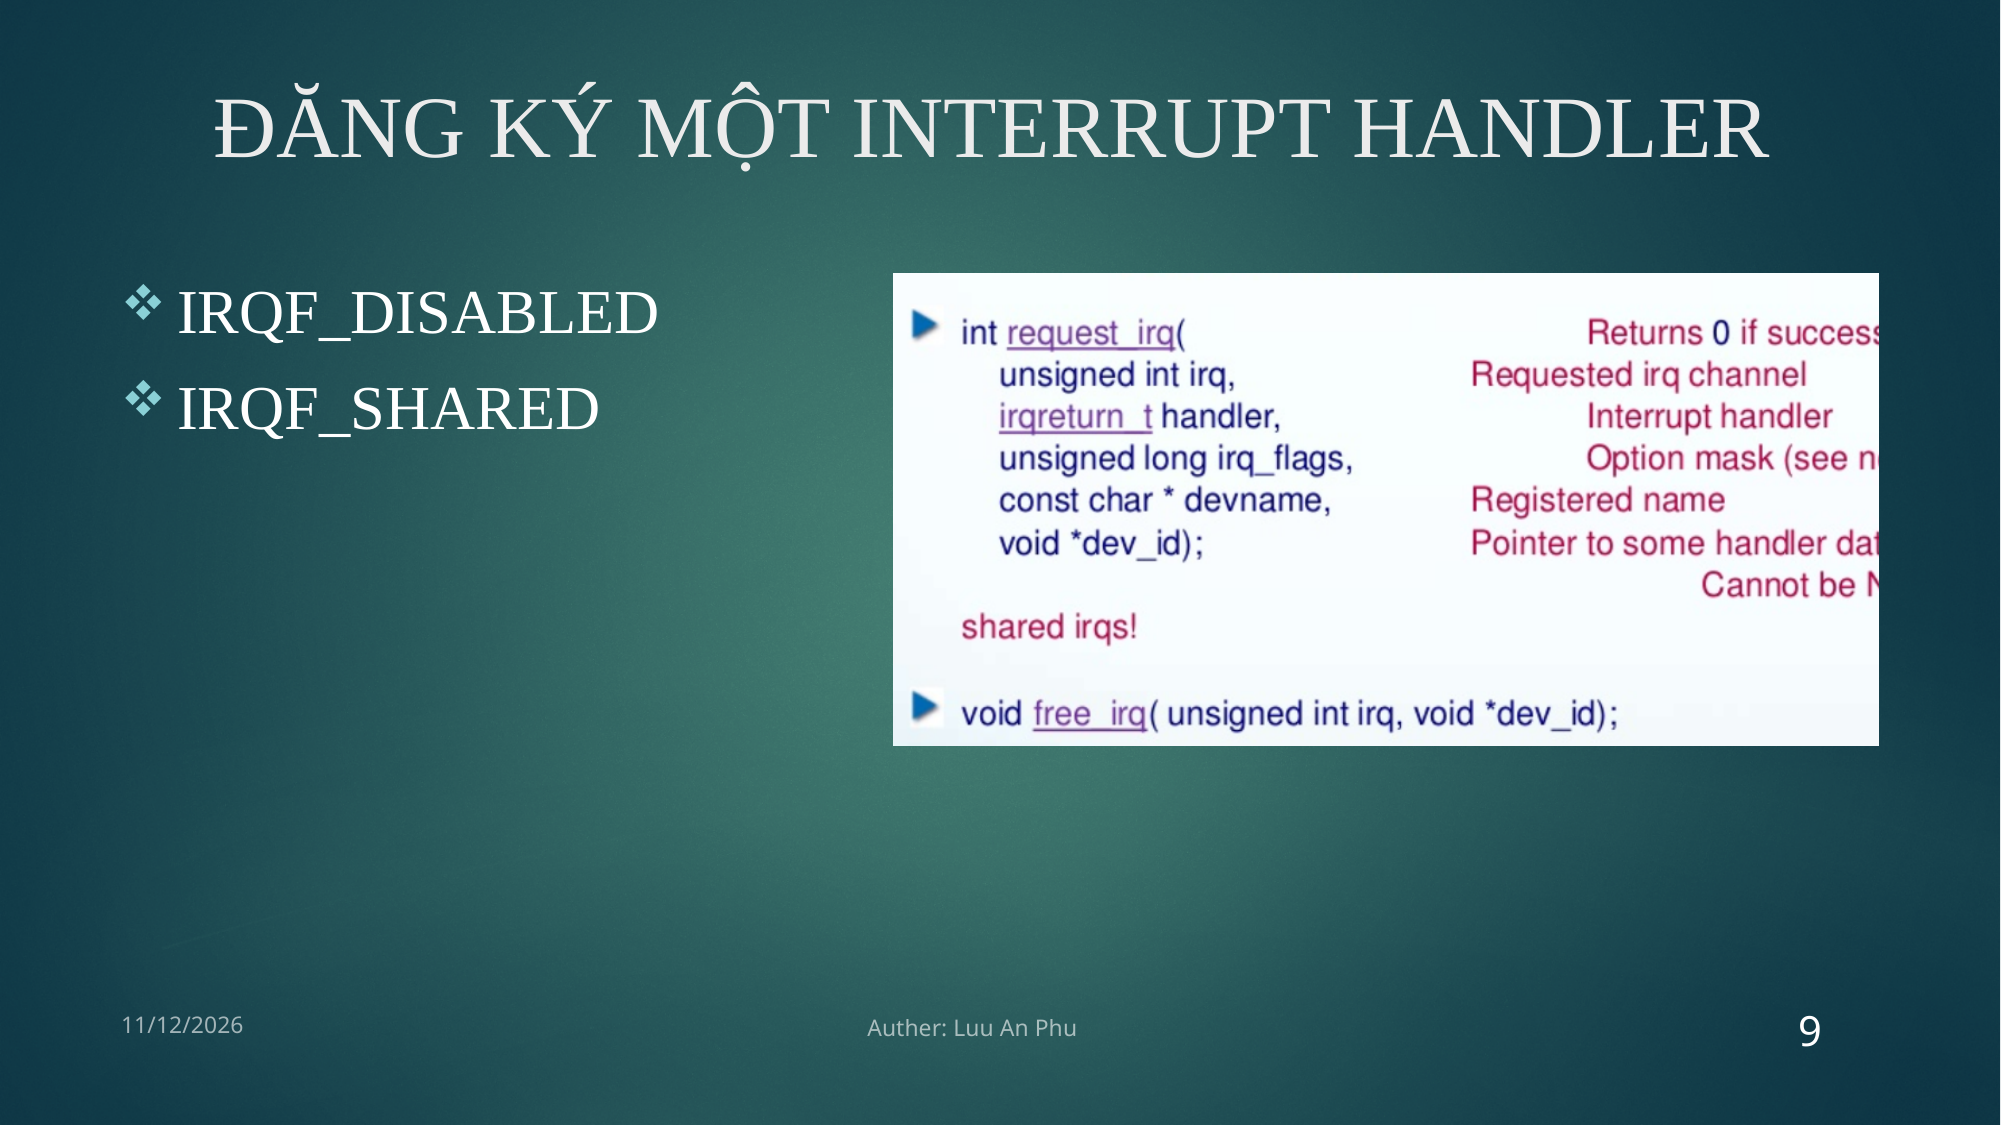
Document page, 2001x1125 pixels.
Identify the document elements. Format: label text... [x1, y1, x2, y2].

picture [893, 263, 1879, 960]
slide_number 9 [1741, 989, 1879, 1078]
footer Auther: Luu An Phu [852, 1002, 1133, 1053]
list IRQF_DISABLED IRQF_SHARED [106, 263, 868, 959]
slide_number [106, 1002, 269, 1053]
title ĐĂNG KÝ MỘT INTERRUPT HANDLER [106, 62, 1879, 226]
